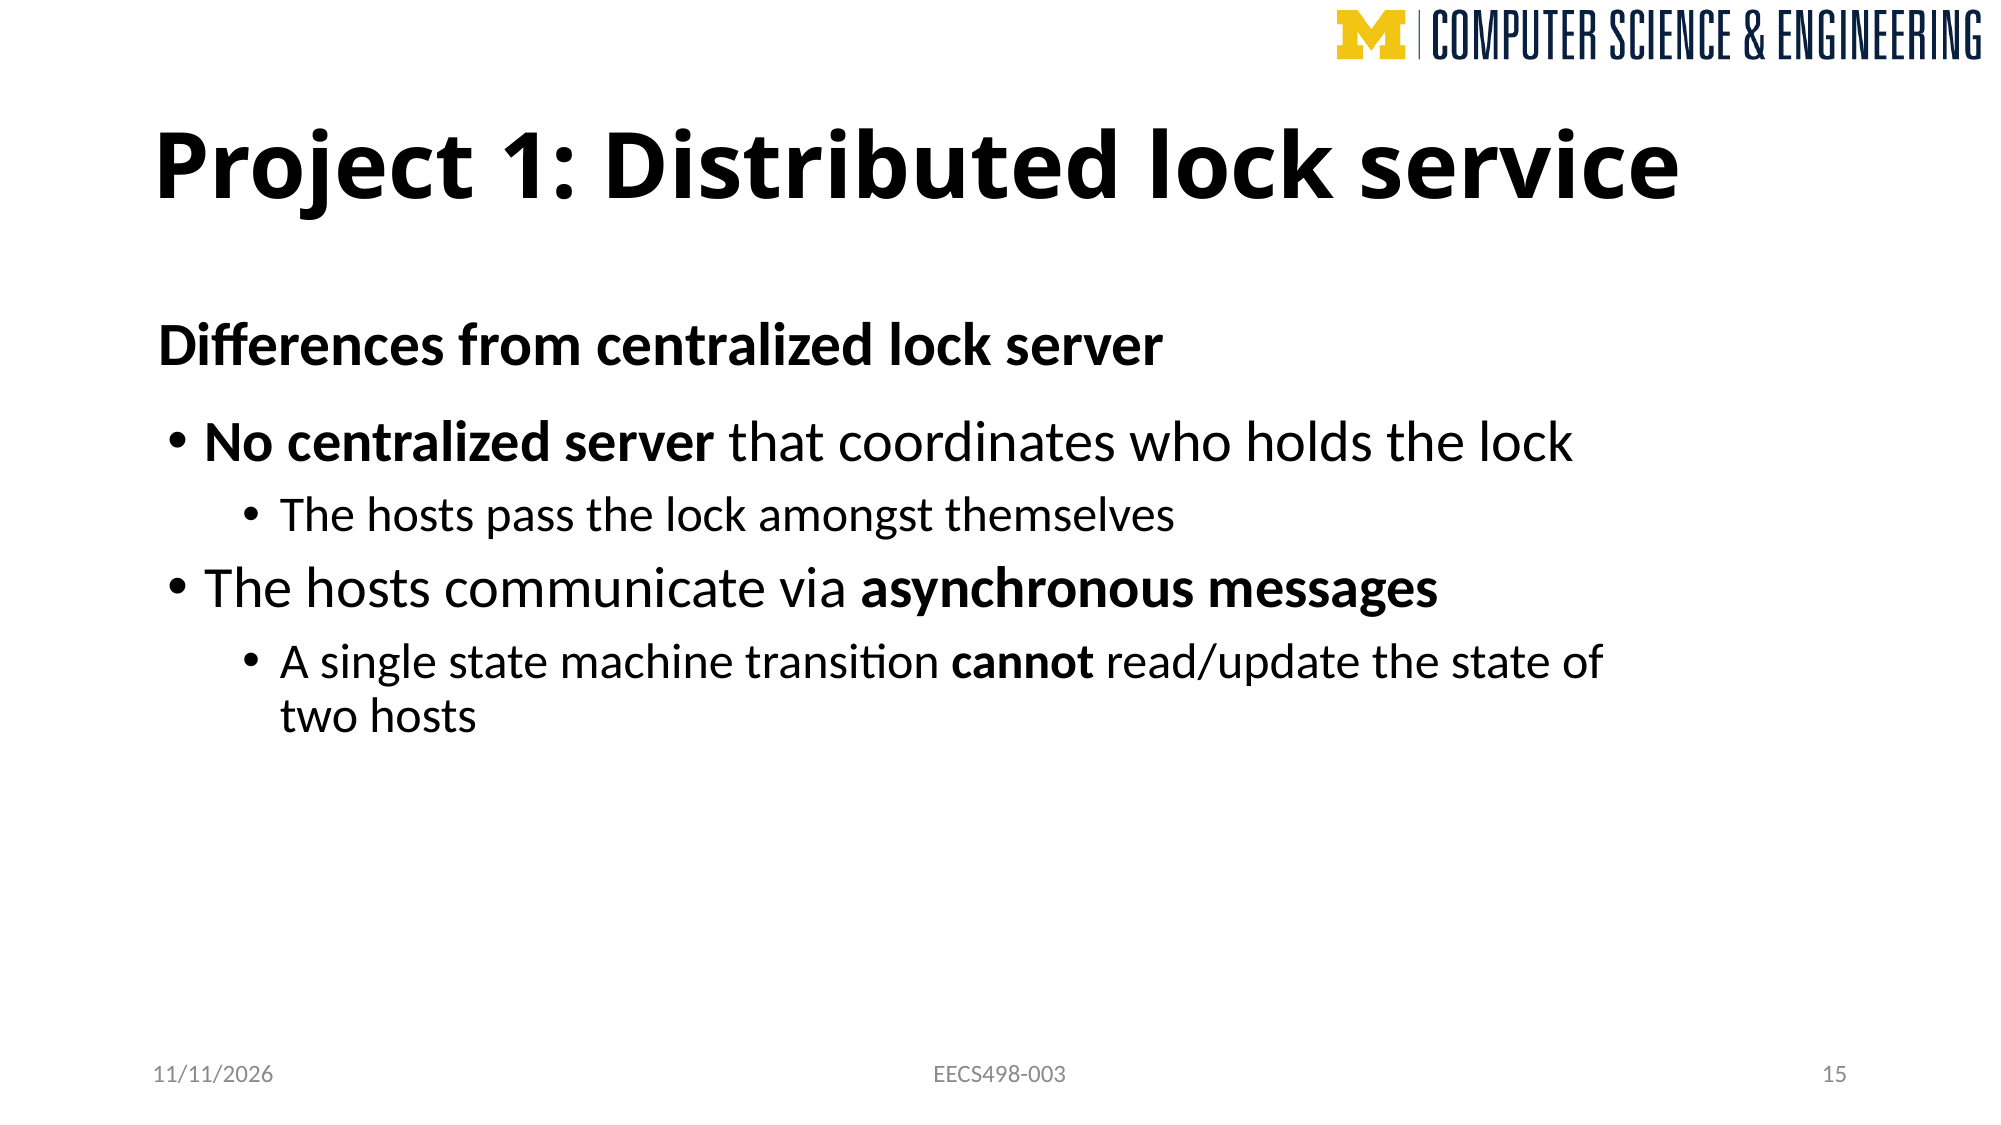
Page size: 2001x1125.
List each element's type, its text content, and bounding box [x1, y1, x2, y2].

slide_number 15 [1412, 1042, 1863, 1103]
footer EECS498-003 [662, 1042, 1338, 1103]
title Project 1: Distributed lock service [137, 59, 1863, 278]
text_box Differences from centralized lock server [152, 297, 1332, 384]
picture [1337, 9, 1981, 60]
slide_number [137, 1042, 588, 1103]
list No centralized server that coordinates who holds the lock The hosts pass the lock amongst themselves The hosts communicate via asynchronous messages A single state machine transition cannot read/update the state of two hosts [152, 403, 1679, 814]
